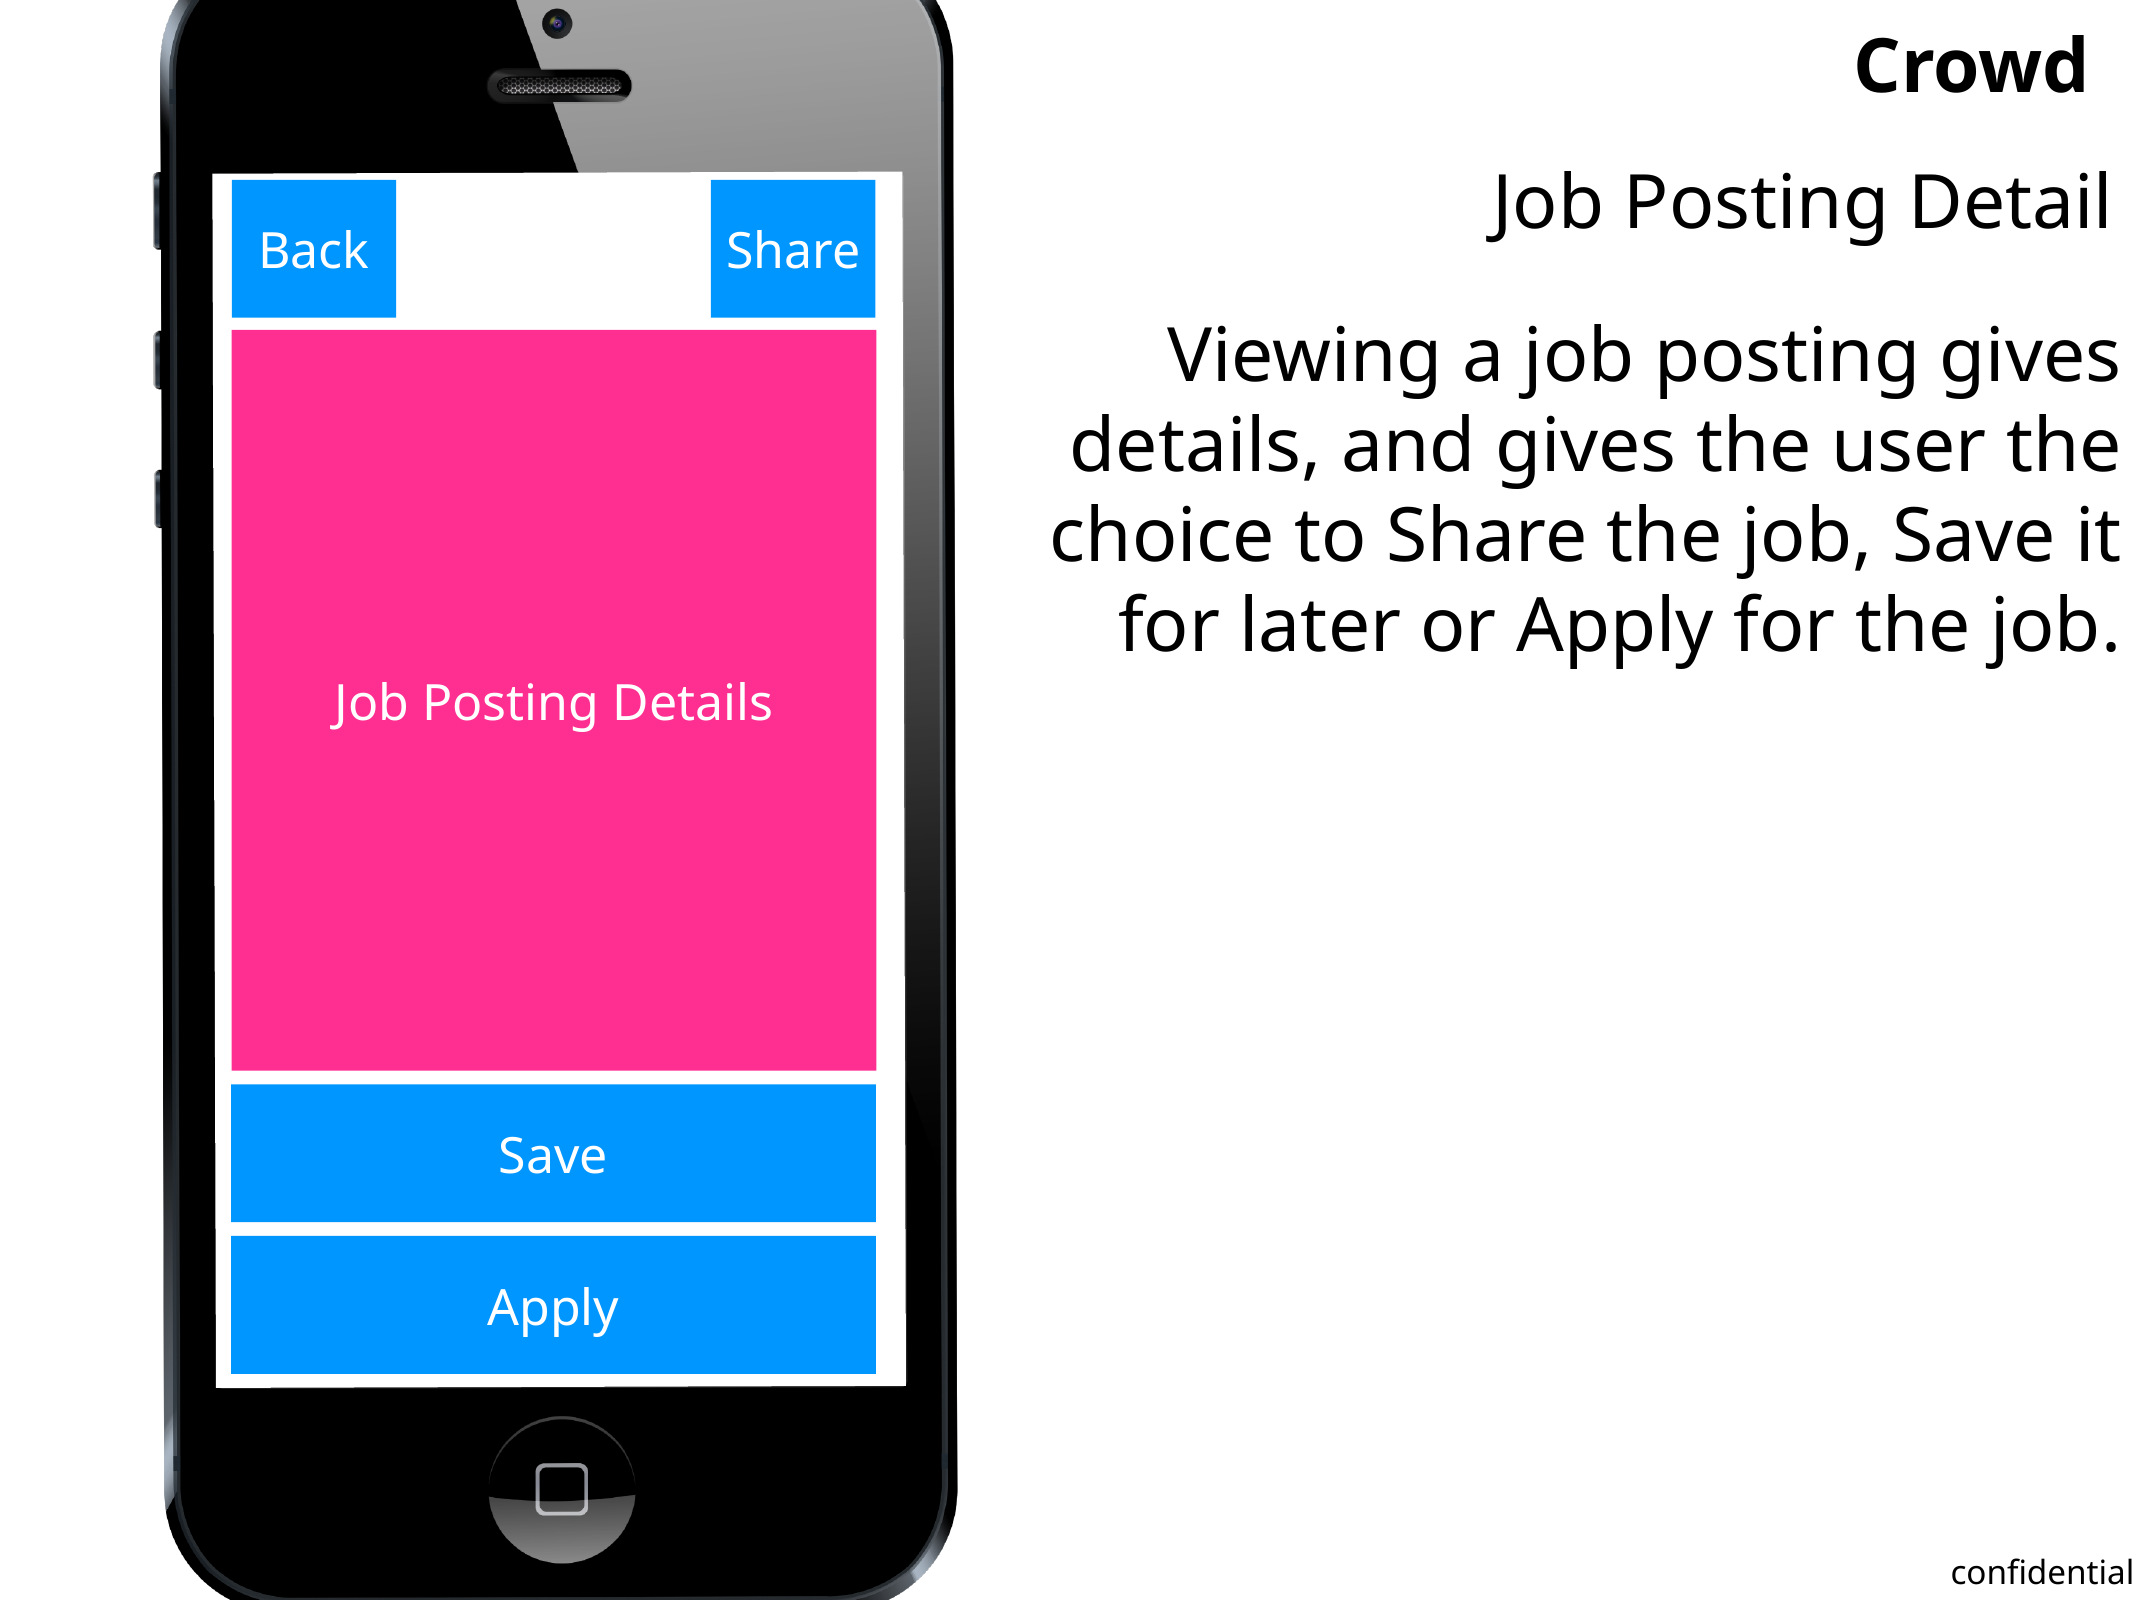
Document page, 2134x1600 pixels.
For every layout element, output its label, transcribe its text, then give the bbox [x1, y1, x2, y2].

text_box Apply [231, 1235, 876, 1374]
text_box Back [231, 179, 397, 318]
text_box Job Posting Details [231, 329, 877, 1071]
text_box Save [231, 1084, 876, 1223]
text_box Share [710, 179, 876, 318]
text_box Viewing a job posting gives details, and gives the user the choice to Share the job, Save it for later or Apply for the job. [995, 306, 2122, 667]
picture [95, 0, 1016, 1600]
text_box Job Posting Detail [995, 144, 2122, 252]
